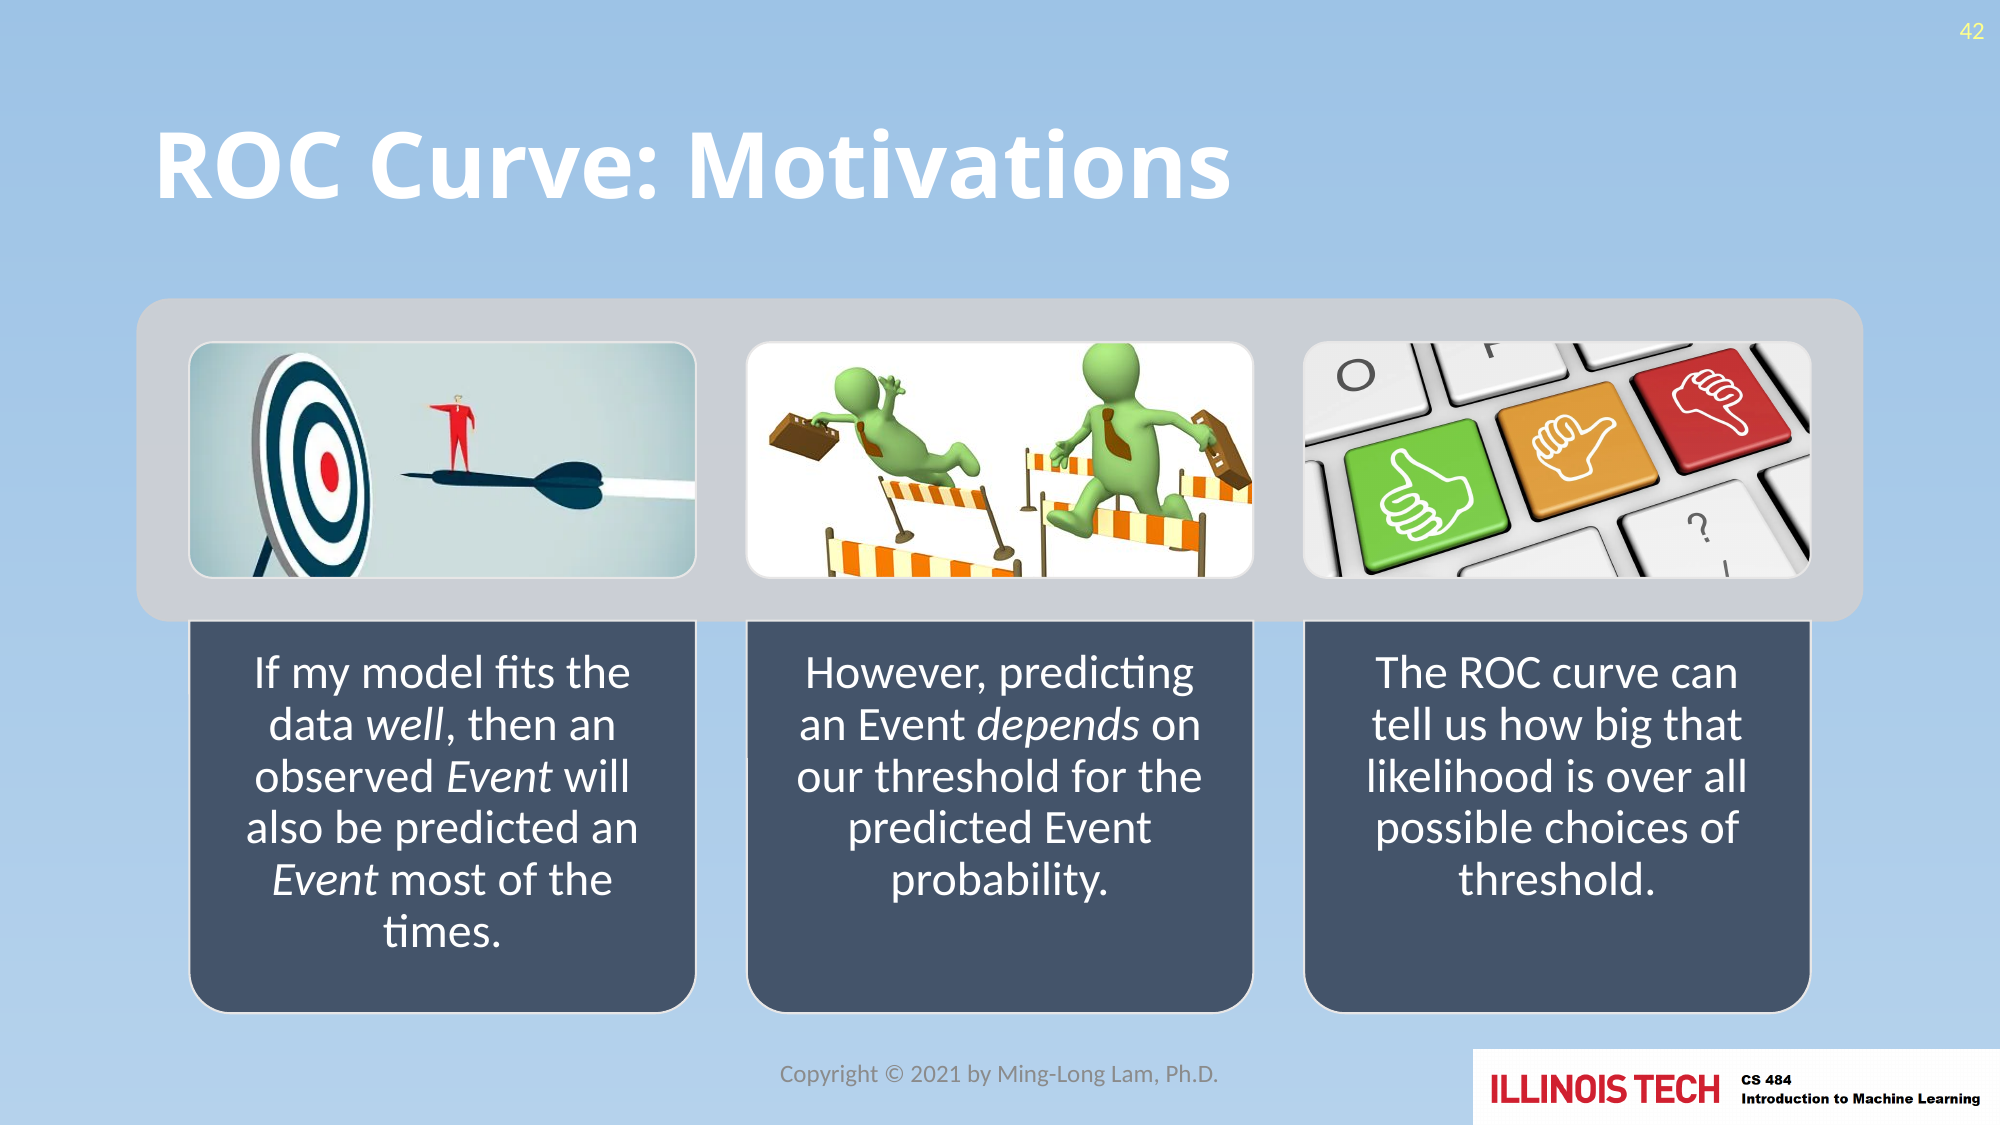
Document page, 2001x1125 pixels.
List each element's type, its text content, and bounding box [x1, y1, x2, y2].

footer Copyright © 2021 by Ming-Long Lam, Ph.D. [662, 1042, 1338, 1103]
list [137, 299, 1863, 1014]
picture [1473, 1049, 2000, 1125]
slide_number 42 [1550, 0, 2000, 60]
title ROC Curve: Motivations [137, 59, 1863, 278]
